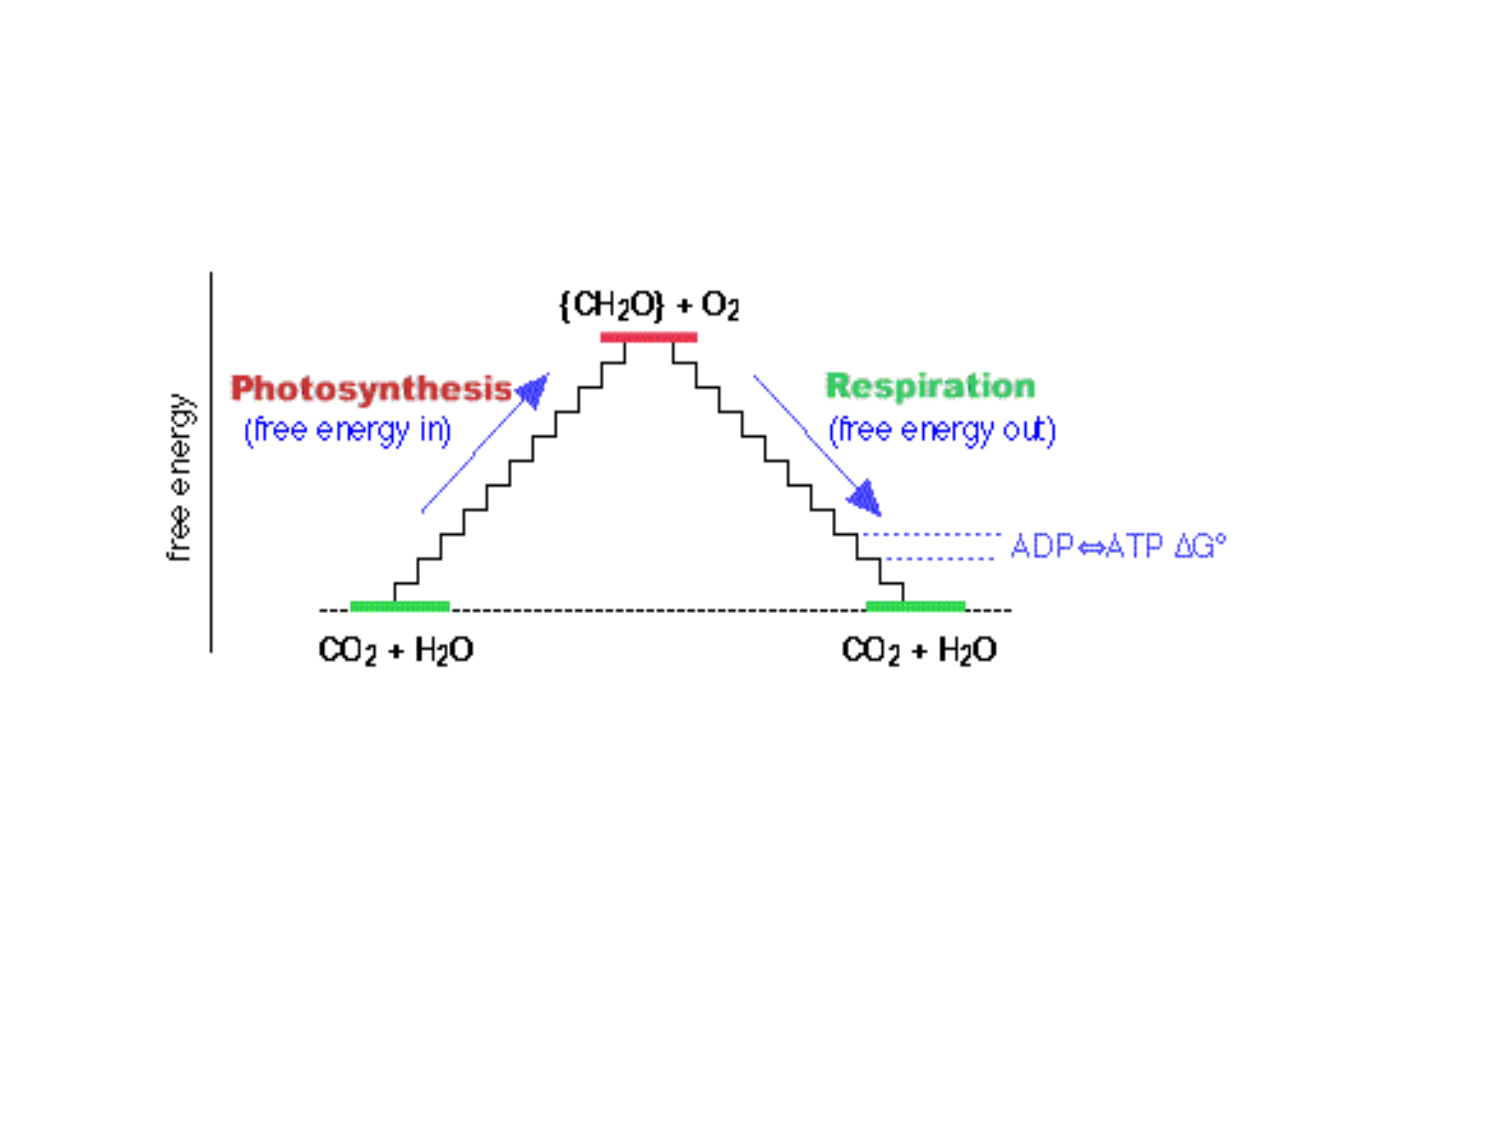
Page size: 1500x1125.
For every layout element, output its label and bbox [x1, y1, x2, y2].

picture [157, 240, 1237, 719]
